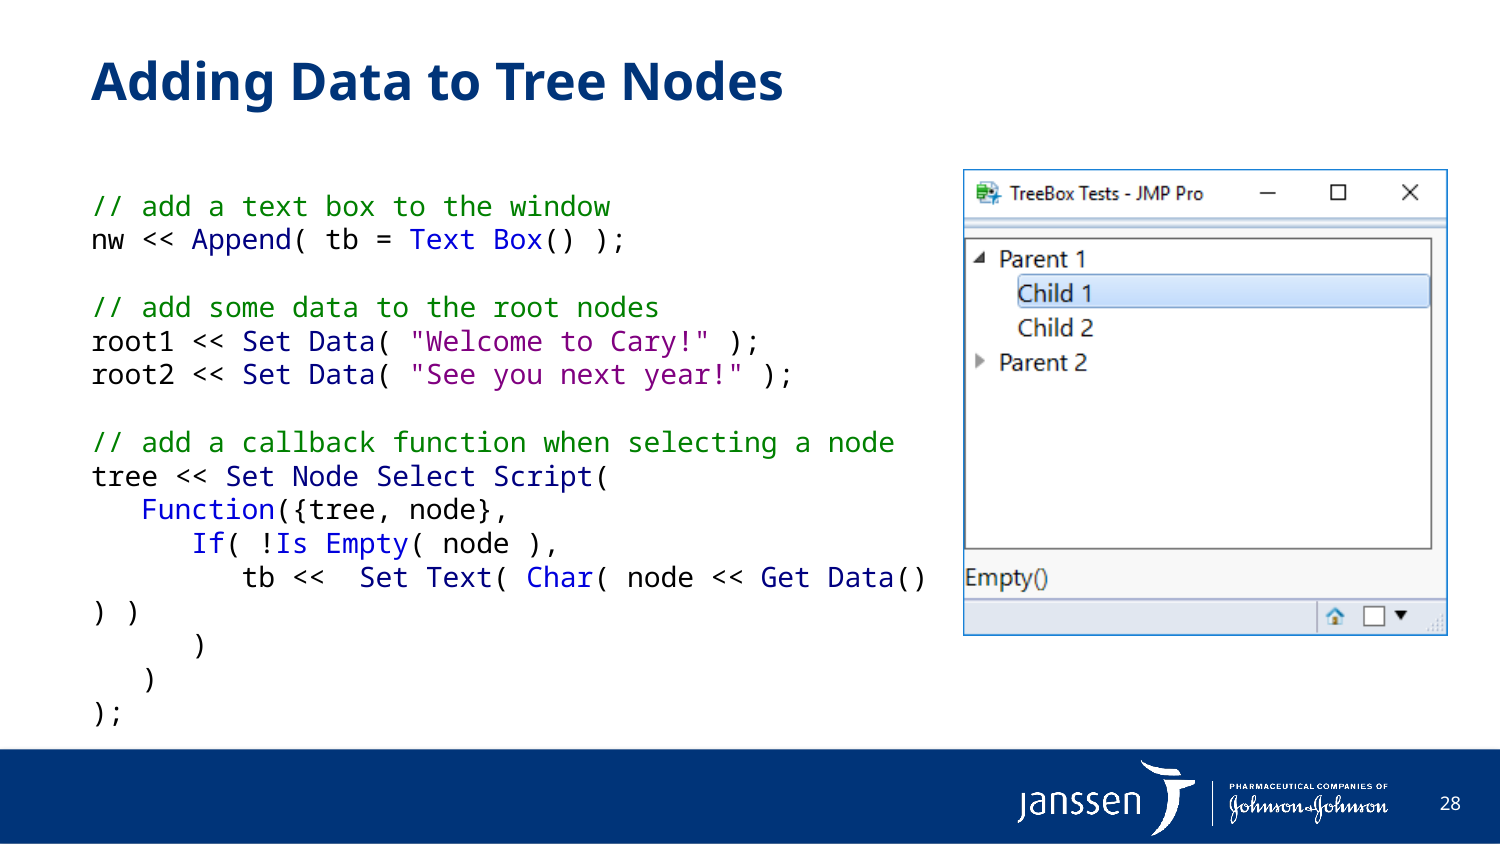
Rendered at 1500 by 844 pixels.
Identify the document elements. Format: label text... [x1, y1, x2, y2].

text_box // add a text box to the window nw << Append( tb = Text Box() ); // add some data to the root nodes root1 << Set Data( "Welcome to Cary!" ); root2 << Set Data( "See you next year!" ); // add a callback function when selecting a node tree << Set Node Select Script( Function({tree, node}, If( !Is Empty( node ), tb << Set Text( Char( node << Get Data() ) ) ) ) ); [76, 180, 955, 736]
picture [962, 169, 1448, 636]
slide_number 28 [1402, 781, 1477, 827]
picture [987, 729, 1418, 844]
title Adding Data to Tree Nodes [76, 18, 1429, 141]
